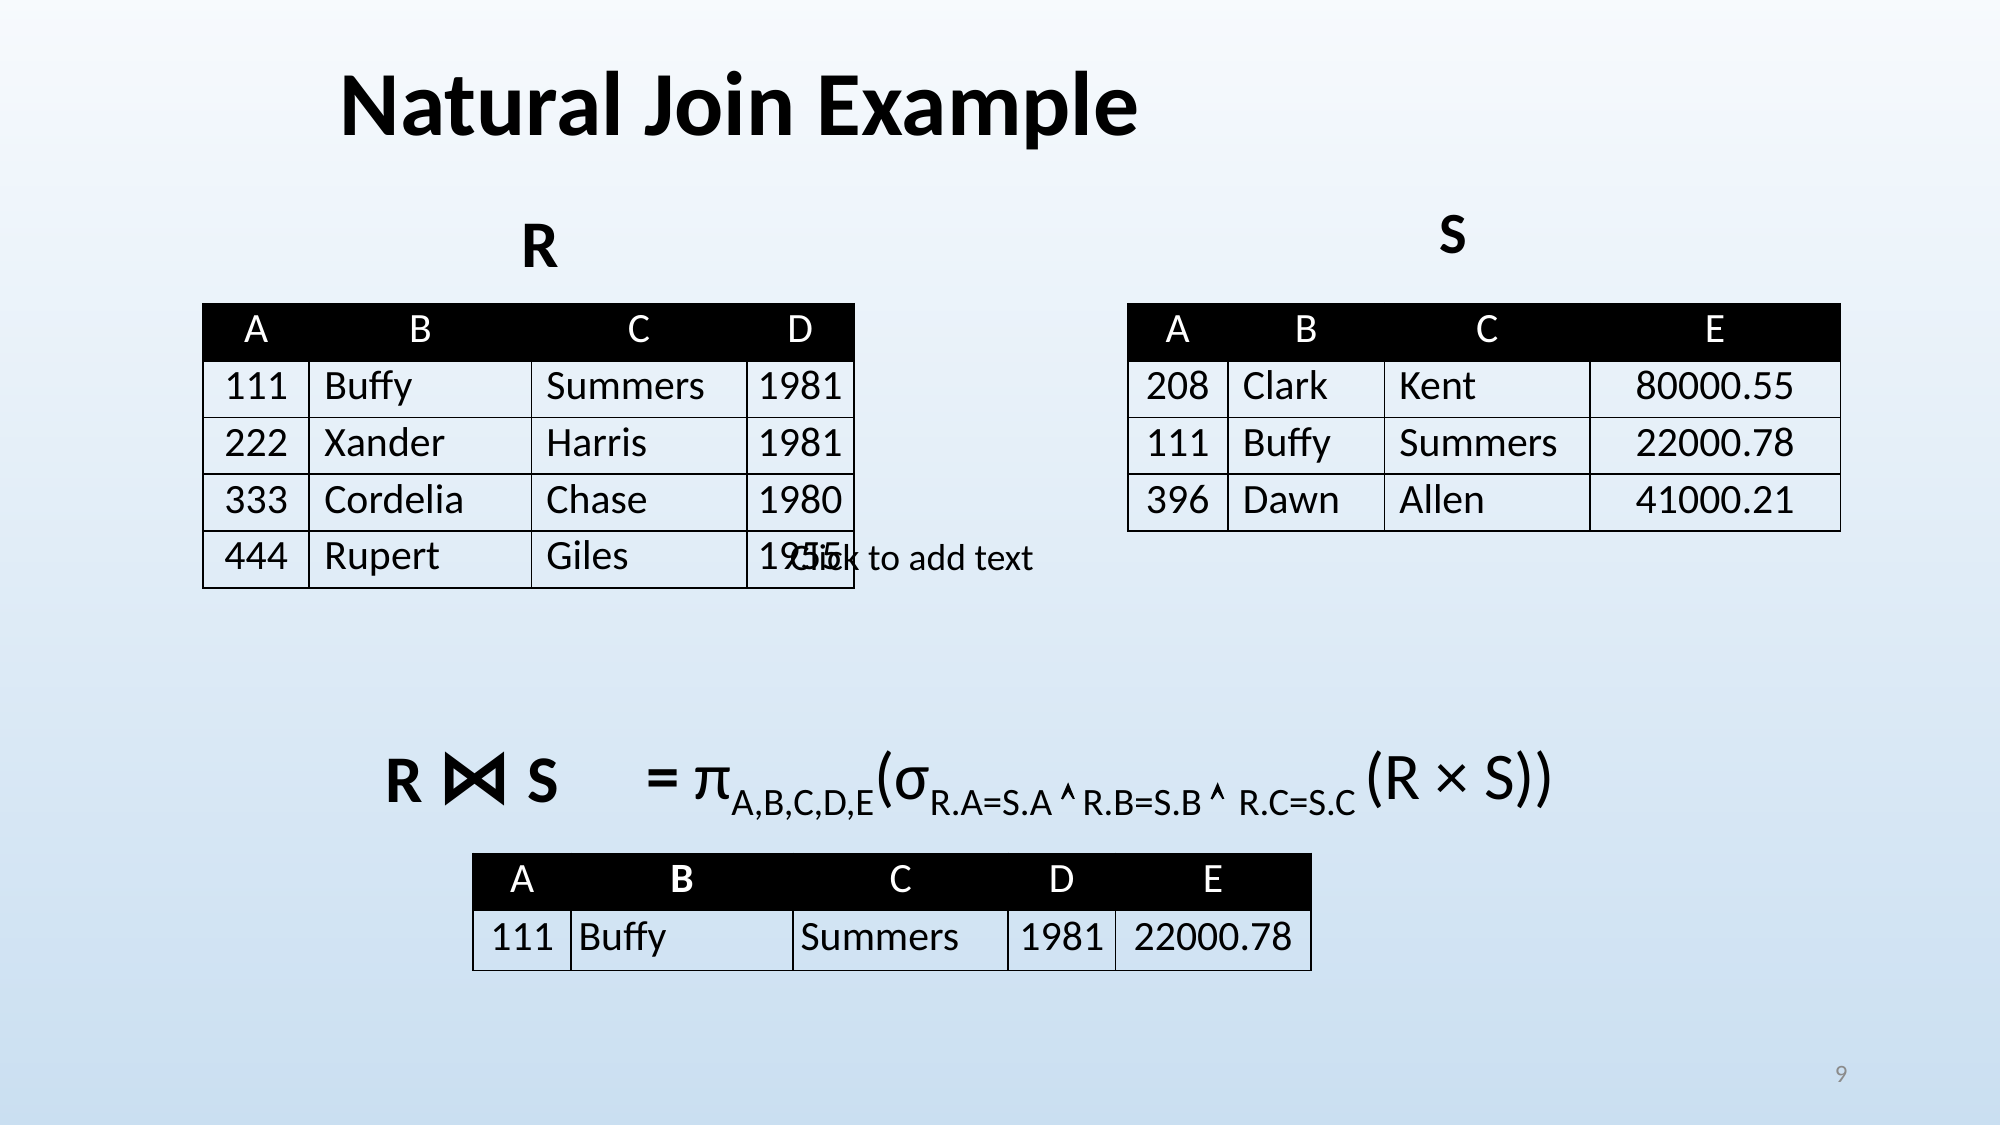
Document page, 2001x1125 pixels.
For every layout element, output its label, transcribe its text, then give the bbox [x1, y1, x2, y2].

table_cell 444 [204, 532, 308, 587]
table_header A [474, 854, 570, 910]
table_header E [1591, 305, 1840, 360]
title Natural Join Example [324, 0, 1563, 213]
table_cell Dawn [1229, 475, 1384, 530]
table_header D [748, 305, 853, 360]
table_cell 208 [1129, 362, 1227, 417]
table_header C [1385, 305, 1589, 360]
table_cell Clark [1229, 362, 1384, 417]
table_cell 41000.21 [1591, 475, 1840, 530]
slide_number 9 [1412, 1042, 1863, 1103]
table_header A [1129, 305, 1227, 360]
text_box R ⋈ S [370, 720, 1654, 825]
table_cell 1980 [748, 475, 853, 530]
table_header C [794, 854, 1007, 910]
table_cell 22000.78 [1116, 911, 1310, 970]
table_cell 1981 [748, 418, 853, 473]
table_cell 396 [1129, 475, 1227, 530]
table_cell Kent [1385, 362, 1589, 417]
table_cell 111 [204, 362, 308, 417]
table_cell Cordelia [310, 475, 531, 530]
table_cell 80000.55 [1591, 362, 1840, 417]
table_cell Giles [532, 532, 746, 587]
table_header C [532, 305, 746, 360]
table_cell Buffy [1229, 418, 1384, 473]
table_cell Buffy [572, 911, 792, 970]
table_cell 111 [1129, 418, 1227, 473]
table_cell Chase [532, 475, 746, 530]
text_box S [1424, 187, 1636, 273]
table_cell Summers [794, 911, 1007, 970]
table_cell 1955 [748, 532, 853, 587]
table_cell 111 [474, 911, 570, 970]
table_cell Summers [532, 362, 746, 417]
table_cell 1981 [748, 362, 853, 417]
text_box R [506, 193, 717, 289]
table_cell 333 [204, 475, 308, 530]
table_header B [310, 305, 531, 360]
table_cell 22000.78 [1591, 418, 1840, 473]
table_header B [1229, 305, 1384, 360]
table_cell Harris [532, 418, 746, 473]
table_cell Allen [1385, 475, 1589, 530]
table_cell 222 [204, 418, 308, 473]
table_header A [204, 305, 308, 360]
text_box Click to add text [774, 524, 1225, 585]
table_cell Buffy [310, 362, 531, 417]
table_cell Summers [1385, 418, 1589, 473]
table_header E [1116, 854, 1310, 910]
table_header B [572, 854, 792, 910]
table_cell Rupert [310, 532, 531, 587]
table_cell 1981 [1009, 911, 1115, 970]
table_header D [1009, 854, 1115, 910]
text_box = πA,B,C,D,E(σR.A=S.A  R.B=S.B  R.C=S.C (R × S)) [631, 725, 1571, 831]
table_cell Xander [310, 418, 531, 473]
